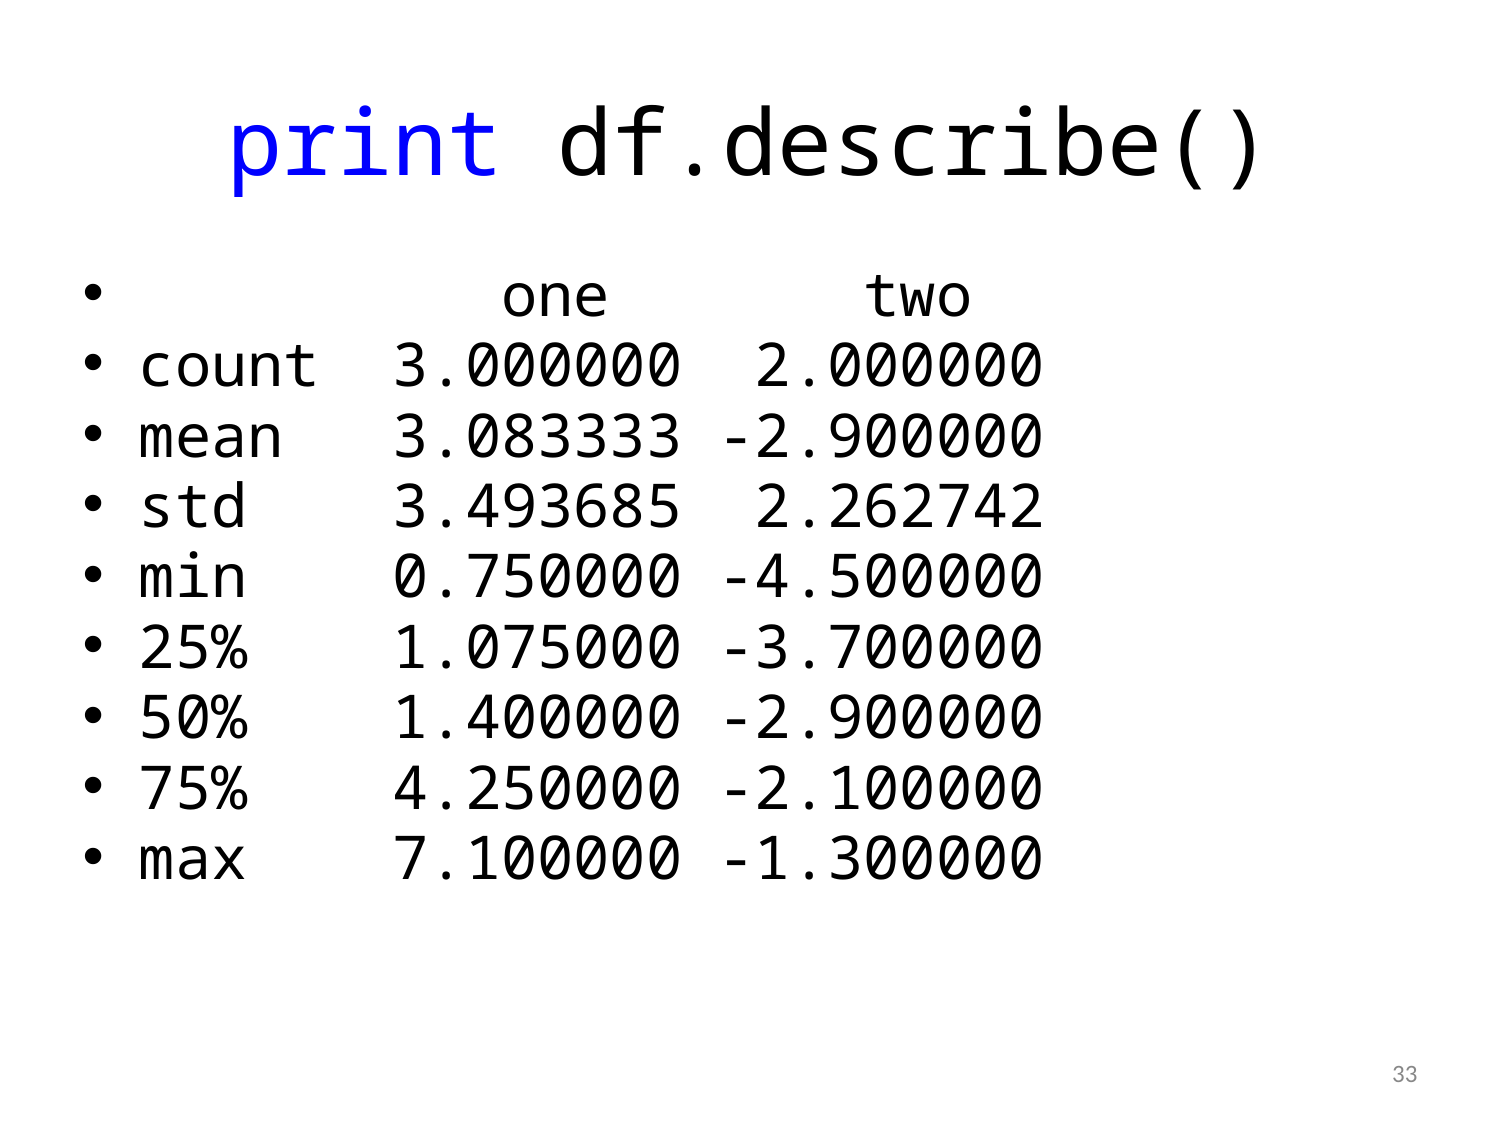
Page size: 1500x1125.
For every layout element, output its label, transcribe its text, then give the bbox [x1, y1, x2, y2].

list one two count 3.000000 2.000000 mean 3.083333 -2.900000 std 3.493685 2.262742 min 0.750000 -4.500000 25% 1.075000 -3.700000 50% 1.400000 -2.900000 75% 4.250000 -2.100000 max 7.100000 -1.300000 [74, 261, 1426, 1006]
title print df.describe() [74, 44, 1426, 234]
slide_number 33 [1382, 1051, 1426, 1094]
